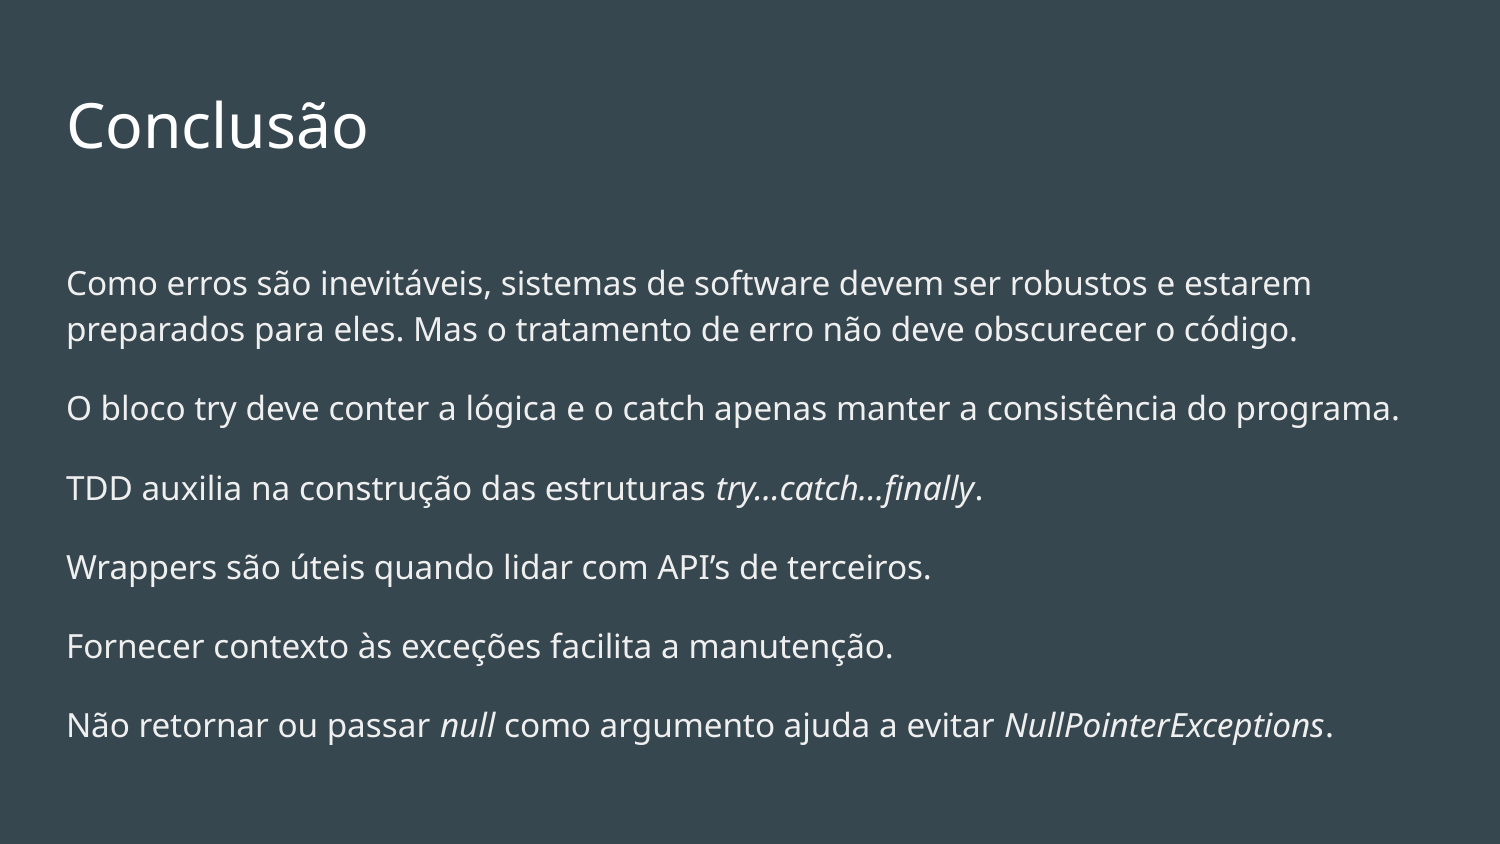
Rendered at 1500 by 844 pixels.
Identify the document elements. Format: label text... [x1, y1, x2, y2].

title Conclusão [51, 71, 1449, 166]
list Como erros são inevitáveis, sistemas de software devem ser robustos e estarem preparados para eles. Mas o tratamento de erro não deve obscurecer o código. O bloco try deve conter a lógica e o catch apenas manter a consistência do programa. TDD auxilia na construção das estruturas try…catch…finally. Wrappers são úteis quando lidar com API’s de terceiros. Fornecer contexto às exceções facilita a manutenção. Não retornar ou passar null como argumento ajuda a evitar NullPointerExceptions. [51, 241, 1449, 802]
